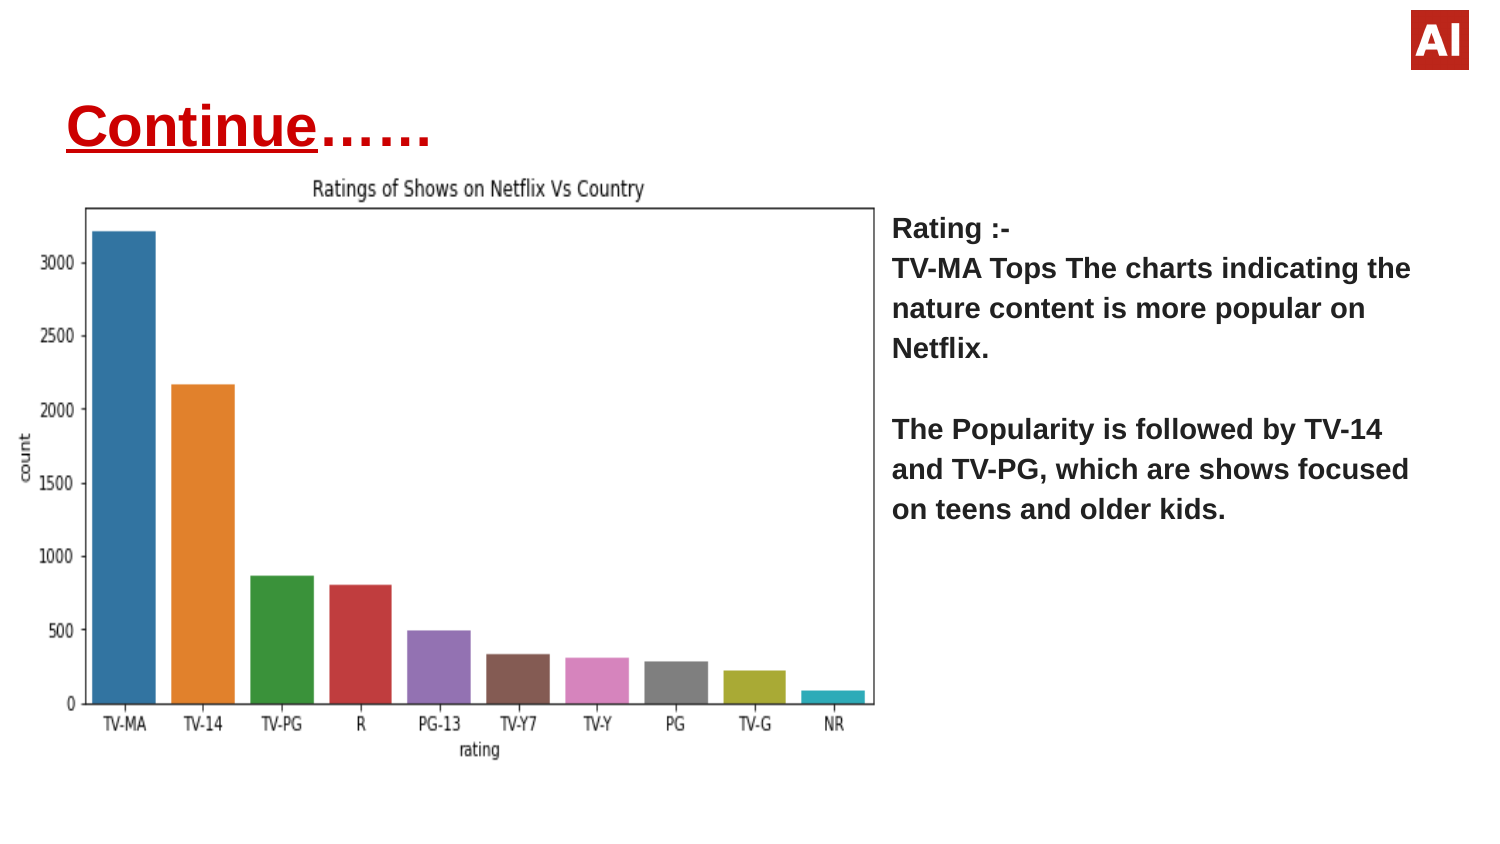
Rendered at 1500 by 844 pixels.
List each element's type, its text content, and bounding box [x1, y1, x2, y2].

list Rating :- TV-MA Tops The charts indicating the nature content is more popular on Netflix. The Popularity is followed by TV-14 and TV-PG, which are shows focused on teens and older kids. [885, 189, 1449, 750]
picture [8, 166, 882, 773]
picture [1411, 10, 1469, 70]
title Continue…… [51, 72, 1449, 167]
